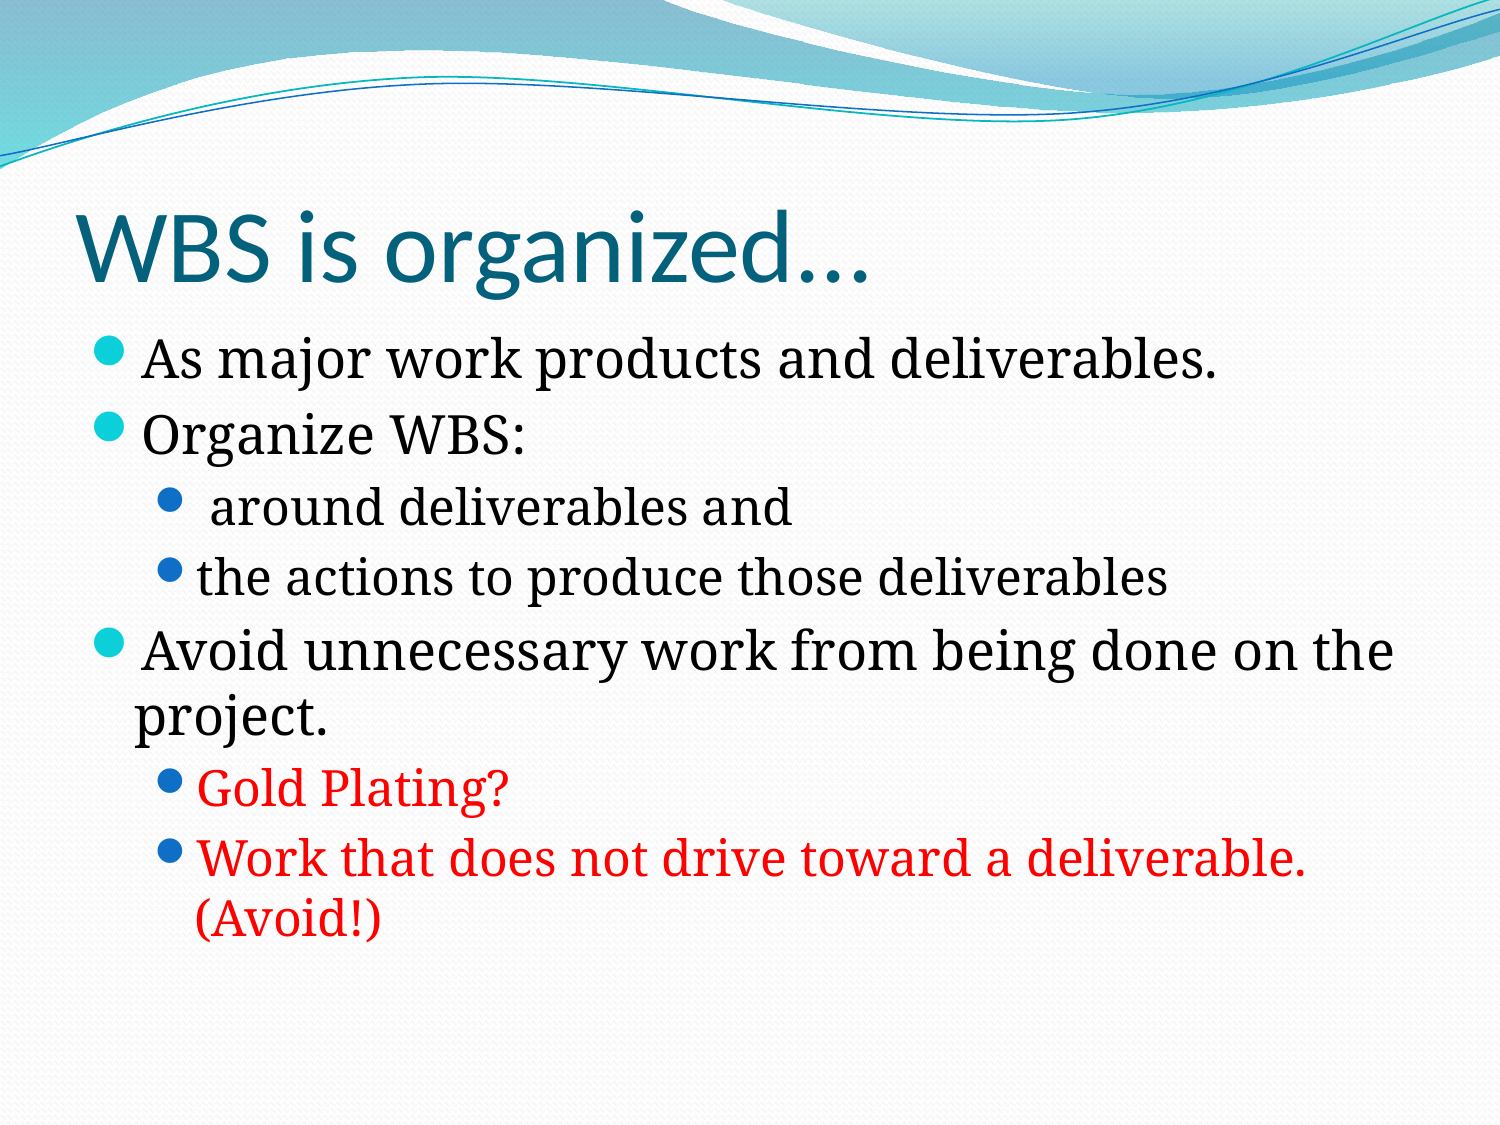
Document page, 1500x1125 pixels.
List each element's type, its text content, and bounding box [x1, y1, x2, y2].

list As major work products and deliverables. Organize WBS: around deliverables and the actions to produce those deliverables Avoid unnecessary work from being done on the project. Gold Plating? Work that does not drive toward a deliverable. (Avoid!) [75, 317, 1425, 1038]
title WBS is organized... [75, 115, 1425, 303]
